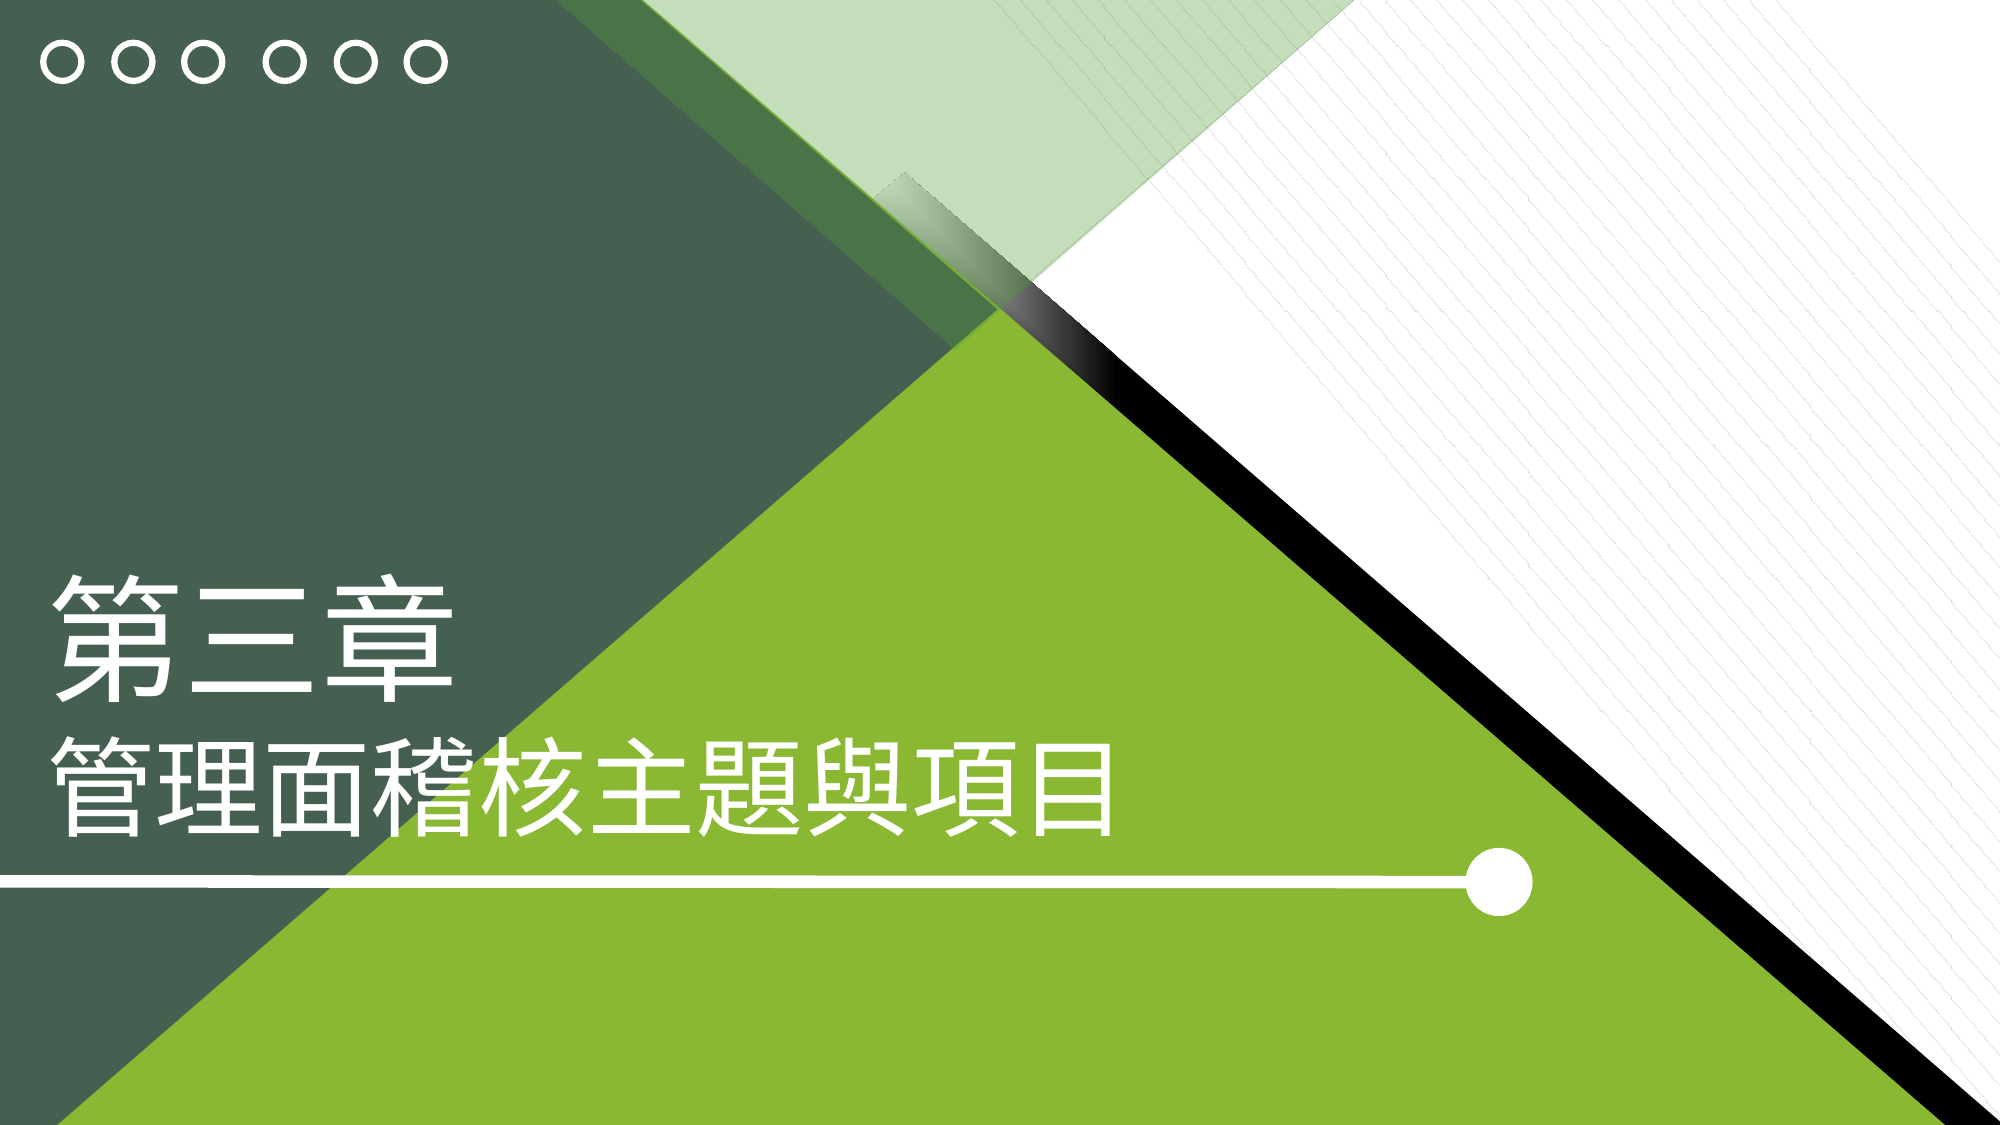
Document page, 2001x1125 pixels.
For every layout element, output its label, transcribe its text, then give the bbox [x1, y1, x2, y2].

picture [1033, 0, 2001, 1082]
text_box 管理面稽核主題與項目 [31, 727, 1757, 882]
text_box 第三章 [31, 546, 705, 726]
